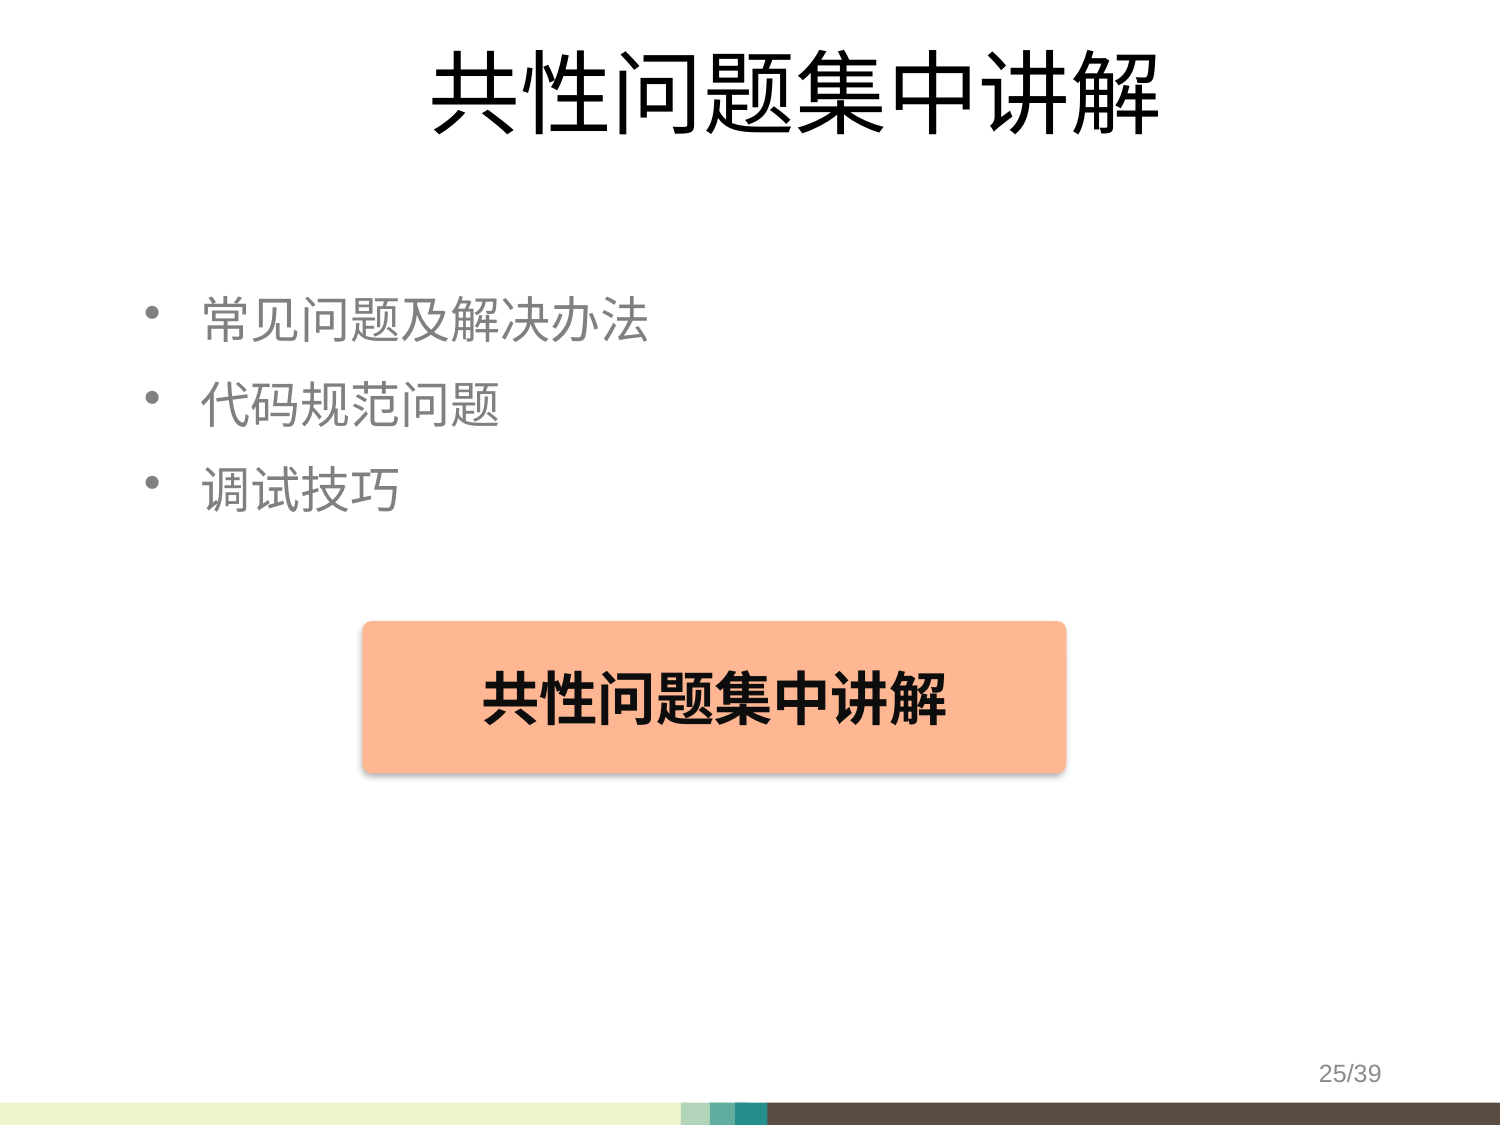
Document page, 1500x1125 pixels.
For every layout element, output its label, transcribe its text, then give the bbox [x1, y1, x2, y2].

text_box 共性问题集中讲解 [362, 621, 1067, 774]
slide_number /39 [1059, 1042, 1397, 1103]
list 常见问题及解决办法 代码规范问题 调试技巧 [128, 281, 1383, 575]
title 共性问题集中讲解 [120, 28, 1471, 176]
